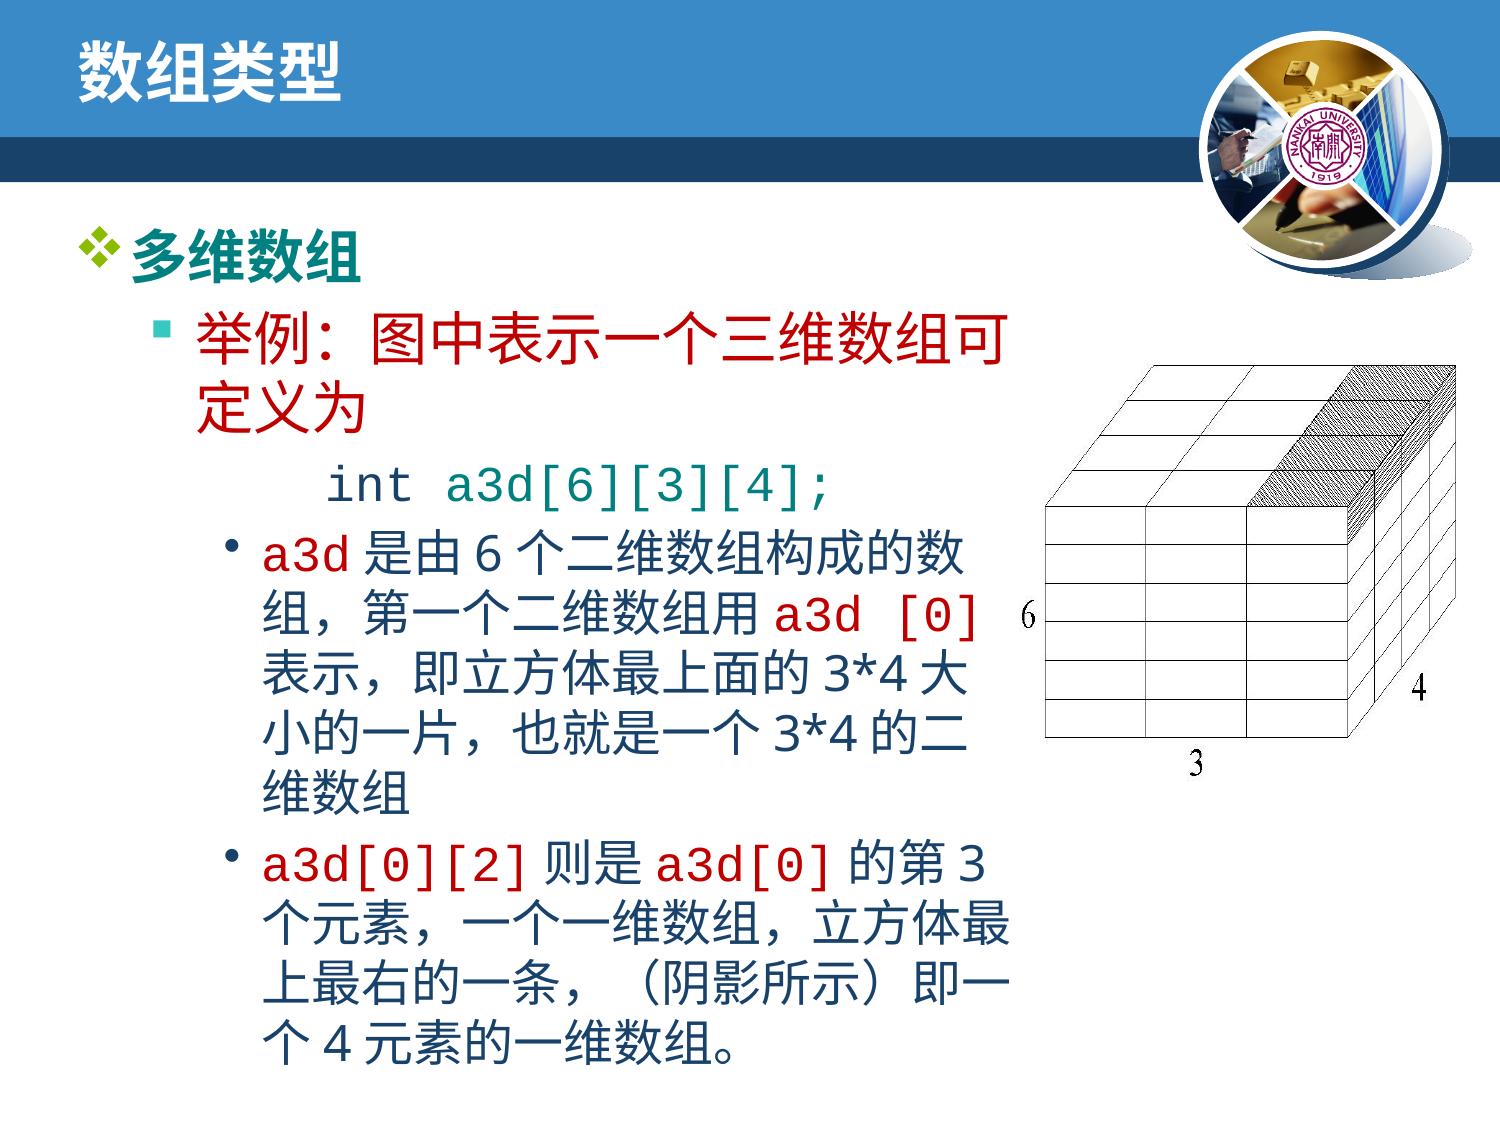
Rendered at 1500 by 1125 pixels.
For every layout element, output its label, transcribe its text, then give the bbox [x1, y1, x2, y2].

picture [1207, 40, 1433, 261]
list 多维数组 举例：图中表示一个三维数组可定义为 int a3d[6][3][4]; a3d是由6个二维数组构成的数组，第一个二维数组用a3d [0] 表示，即立方体最上面的3*4大小的一片，也就是一个3*4的二维数组 a3d[0][2]则是a3d[0]的第3个元素，一个一维数组，立方体最上最右的一条，（阴影所示）即一个4元素的一维数组。 [58, 212, 1027, 1055]
title 数组类型 [62, 24, 1275, 118]
picture [1007, 339, 1481, 787]
